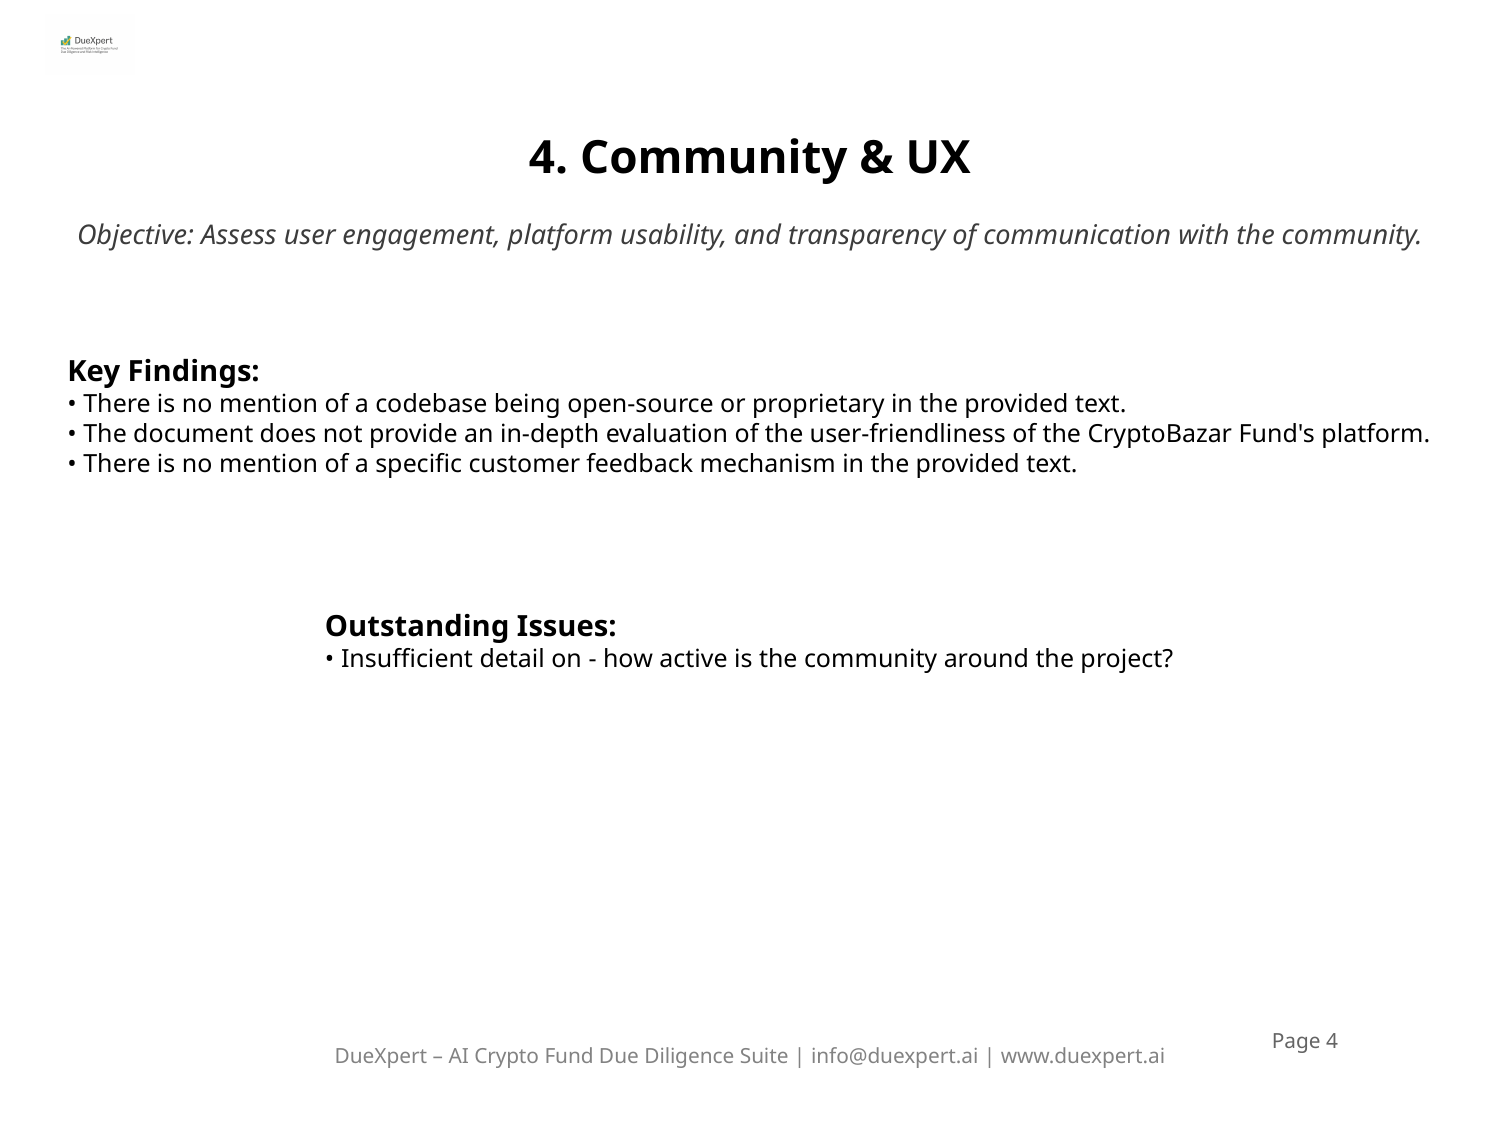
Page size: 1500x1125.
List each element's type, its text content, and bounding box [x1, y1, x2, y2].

picture [44, 14, 136, 76]
text_box Outstanding Issues: • Insufficient detail on - how active is the community around the project? [310, 600, 1190, 680]
text_box DueXpert – AI Crypto Fund Due Diligence Suite | info@duexpert.ai | www.duexpert.ai [319, 1035, 1181, 1075]
text_box 4. Community & UX [514, 120, 986, 190]
text_box Key Findings: • There is no mention of a codebase being open-source or proprietary in the provided text. • The document does not provide an in-depth evaluation of the user-friendliness of the CryptoBazar Fund's platform. • There is no mention of a specific customer feedback mechanism in the provided text. [52, 345, 1448, 485]
text_box Objective: Assess user engagement, platform usability, and transparency of communication with the community. [62, 209, 1438, 258]
text_box Page 4 [1257, 1020, 1353, 1060]
